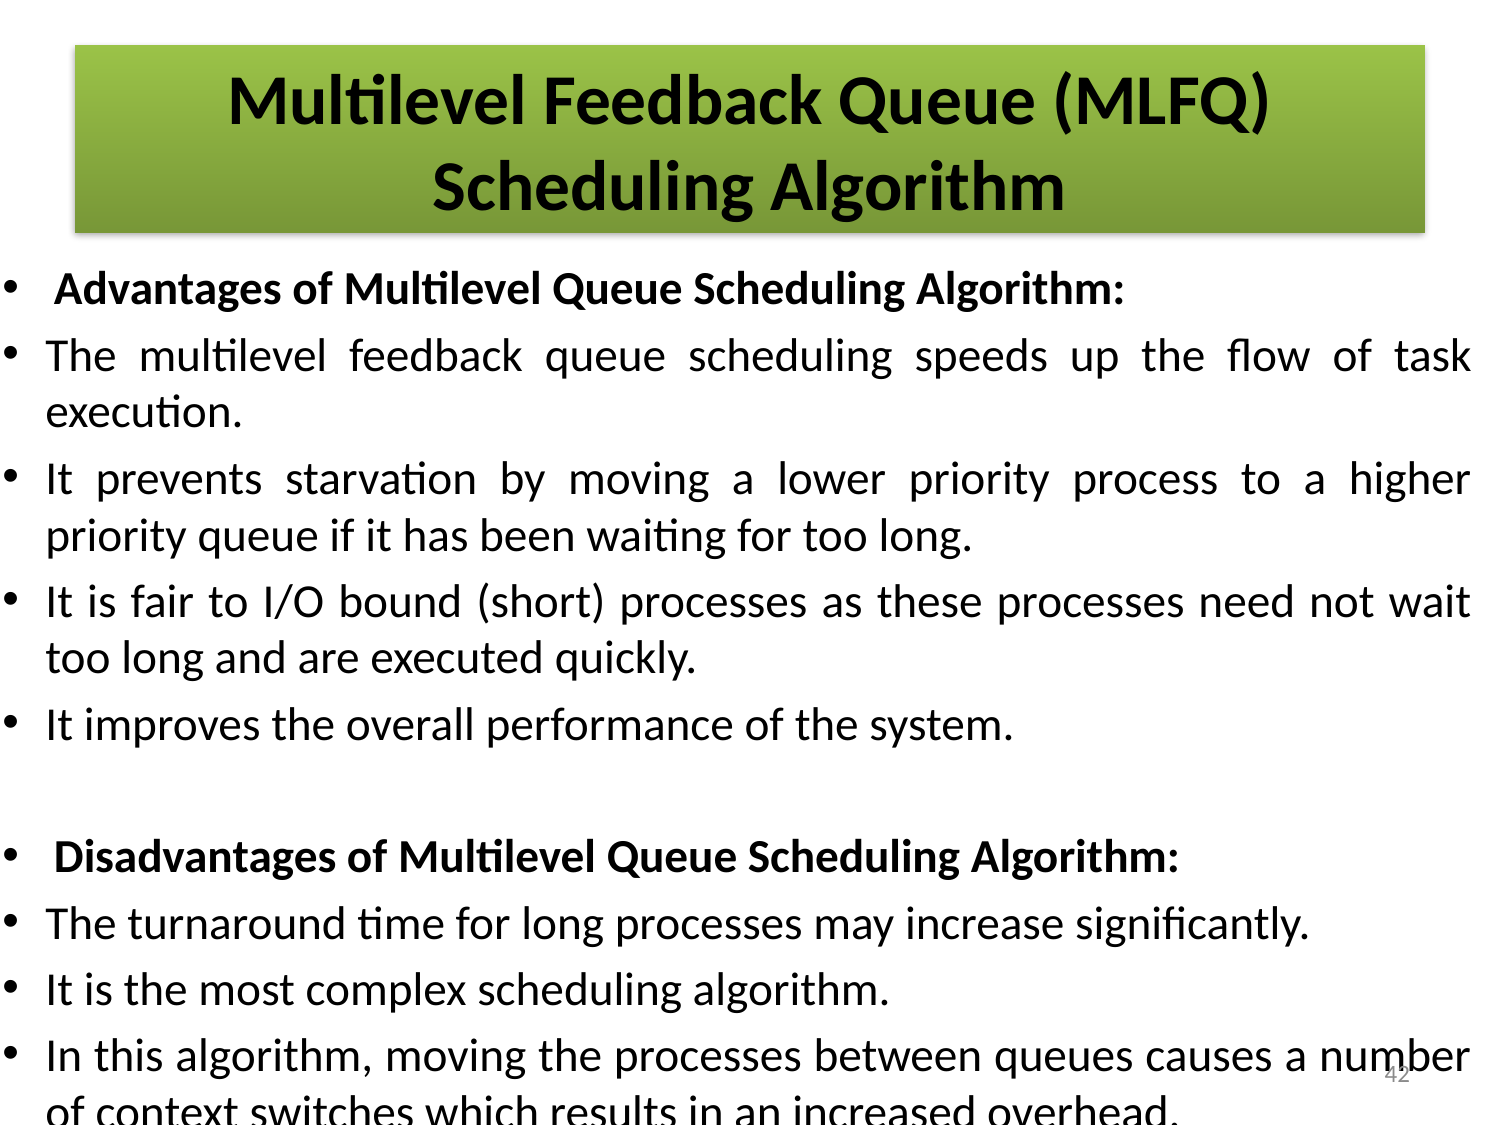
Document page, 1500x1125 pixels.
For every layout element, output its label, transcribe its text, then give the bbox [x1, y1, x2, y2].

slide_number 42 [1074, 1042, 1425, 1103]
title Multilevel Feedback Queue (MLFQ) Scheduling Algorithm [75, 45, 1425, 233]
list Advantages of Multilevel Queue Scheduling Algorithm: The multilevel feedback queue scheduling speeds up the flow of task execution. It prevents starvation by moving a lower priority process to a higher priority queue if it has been waiting for too long. It is fair to I/O bound (short) processes as these processes need not wait too long and are executed quickly. It improves the overall performance of the system. Disadvantages of Multilevel Queue Scheduling Algorithm: The turnaround time for long processes may increase significantly. It is the most complex scheduling algorithm. In this algorithm, moving the processes between queues causes a number of context switches which results in an increased overhead. [0, 249, 1488, 1125]
